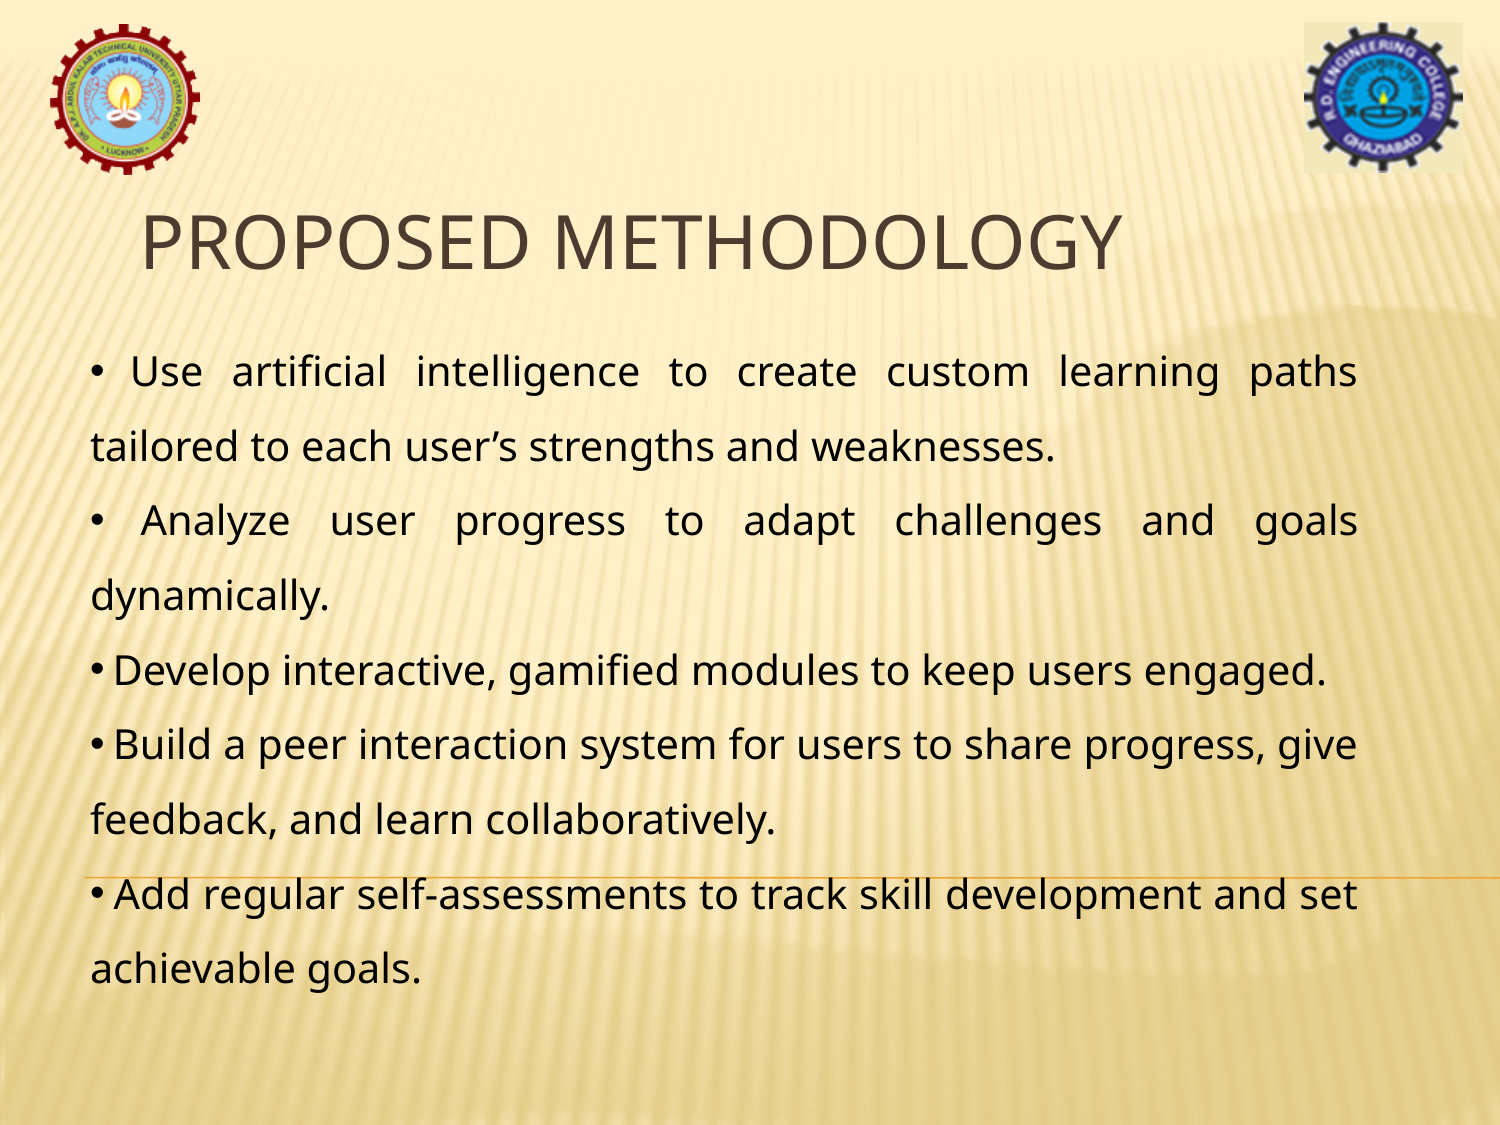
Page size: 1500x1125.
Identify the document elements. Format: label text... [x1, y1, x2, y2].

picture [1304, 22, 1463, 173]
picture [49, 24, 201, 176]
text_box Use artificial intelligence to create custom learning paths tailored to each user’s strengths and weaknesses. Analyze user progress to adapt challenges and goals dynamically. Develop interactive, gamified modules to keep users engaged. Build a peer interaction system for users to share progress, give feedback, and learn collaboratively. Add regular self-assessments to track skill development and set achievable goals. [75, 249, 1375, 1063]
title PROPOSED METHODOLOGY [125, 187, 1400, 392]
